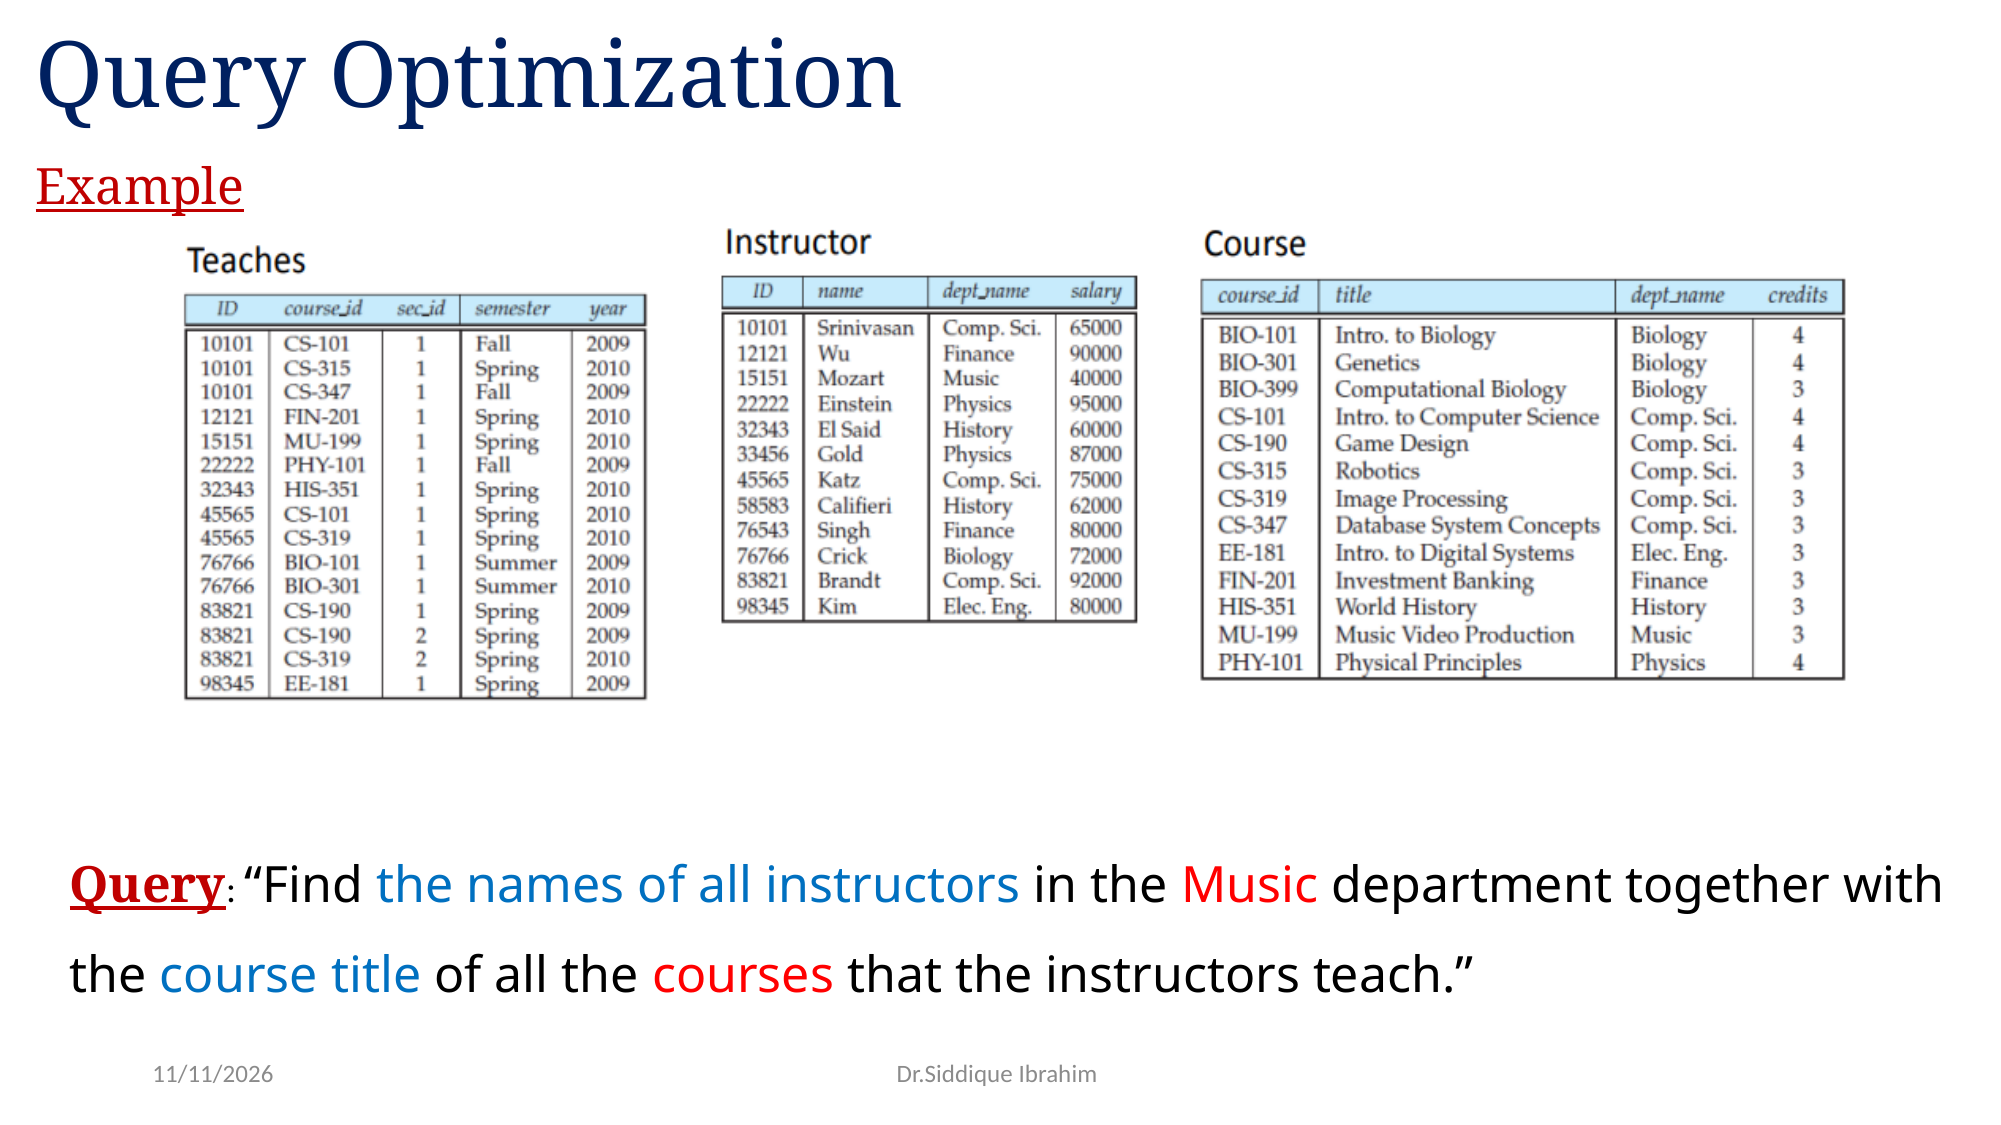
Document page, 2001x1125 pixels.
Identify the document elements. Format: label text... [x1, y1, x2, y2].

text_box Example [20, 147, 1031, 223]
title Query Optimization [20, 7, 1746, 148]
text_box Query: “Find the names of all instructors in the Music department together with the course title of all the courses that the instructors teach.” [54, 814, 1960, 1010]
picture [137, 217, 1863, 718]
footer Dr.Siddique Ibrahim [662, 1042, 1338, 1103]
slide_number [137, 1042, 588, 1103]
